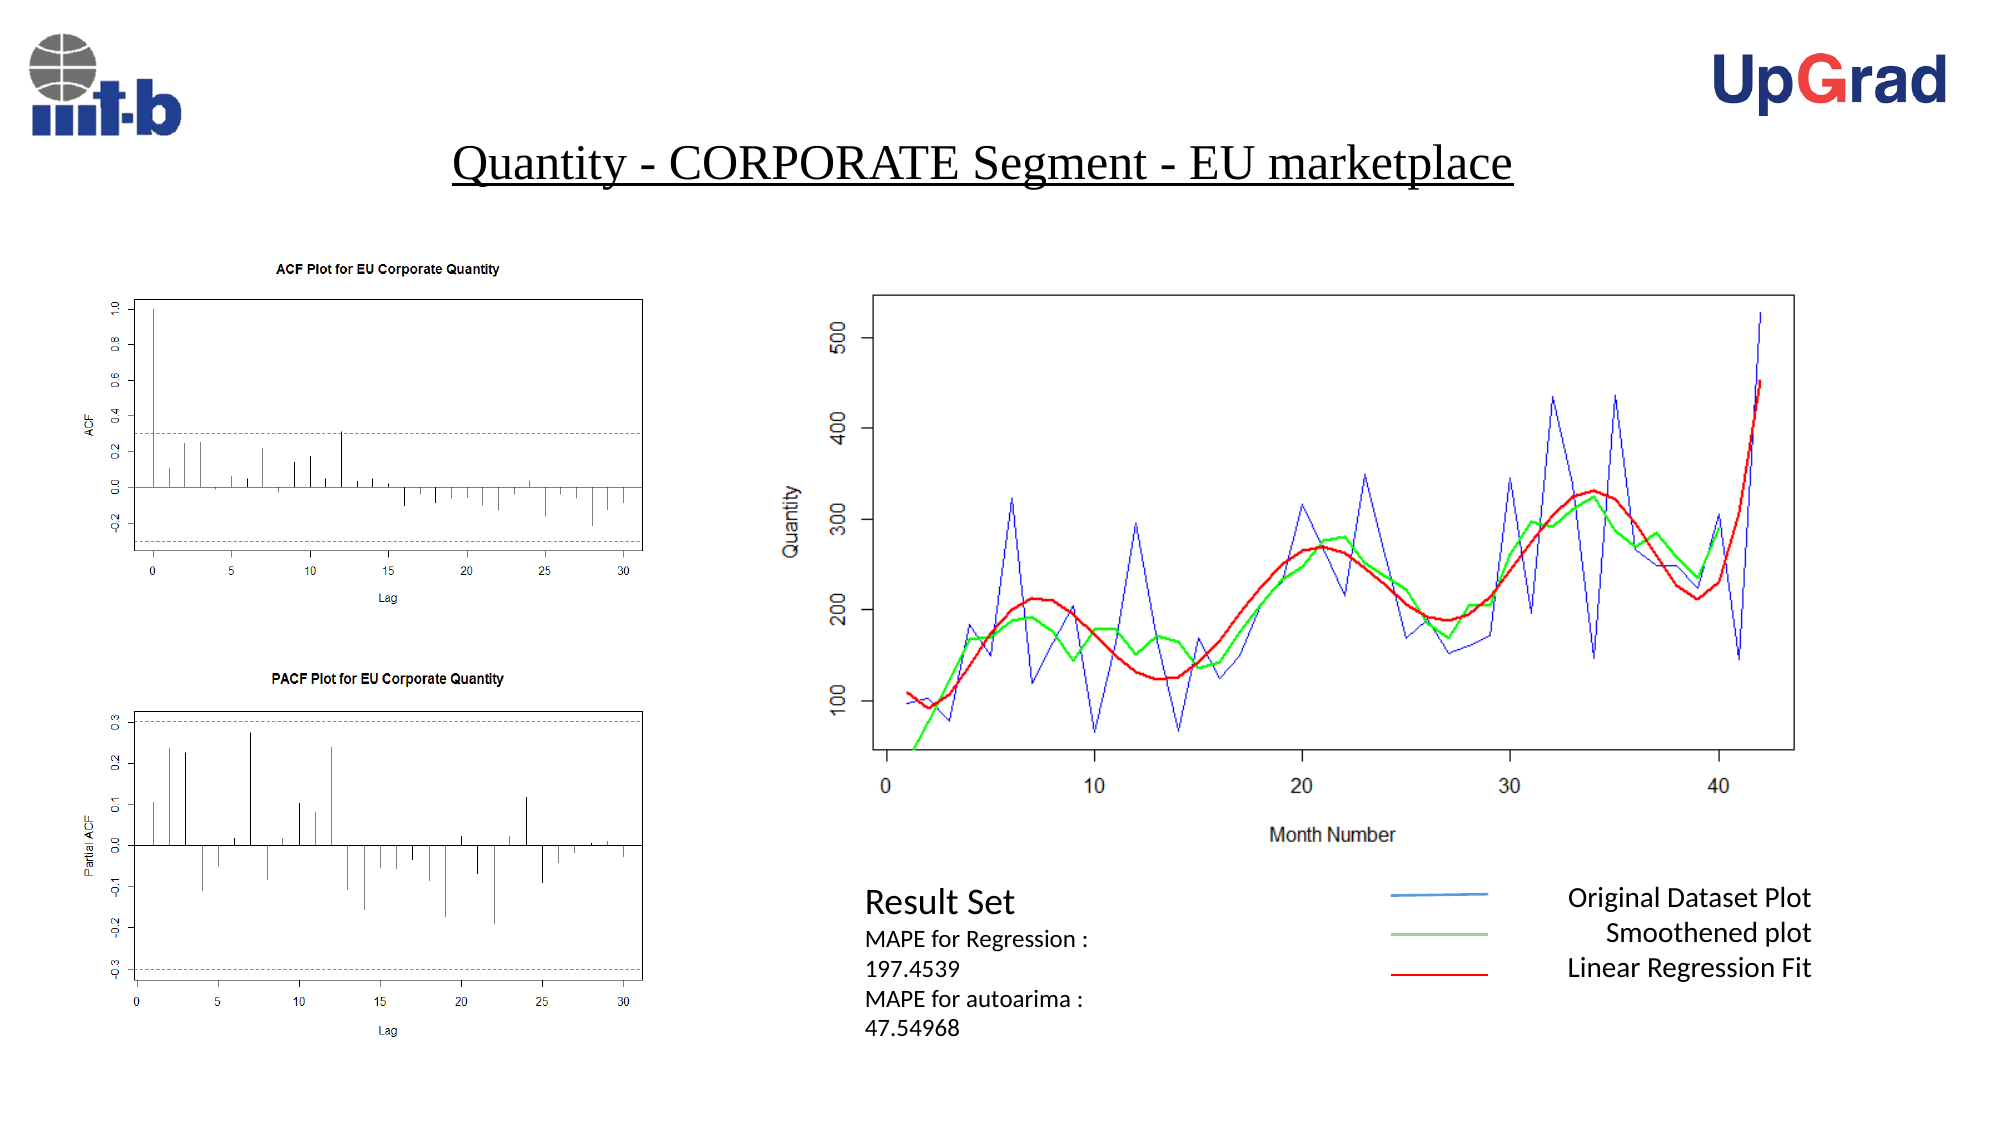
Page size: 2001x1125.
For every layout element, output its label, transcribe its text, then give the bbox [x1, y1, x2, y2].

picture [0, 29, 208, 163]
picture [775, 197, 1845, 872]
text_box Result Set MAPE for Regression : 197.4539 MAPE for autoarima : 47.54968 [850, 872, 1187, 1050]
picture [79, 653, 670, 1052]
picture [1714, 53, 1952, 116]
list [79, 245, 670, 618]
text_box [1390, 871, 1827, 993]
title Quantity - CORPORATE Segment - EU marketplace [437, 93, 1563, 234]
